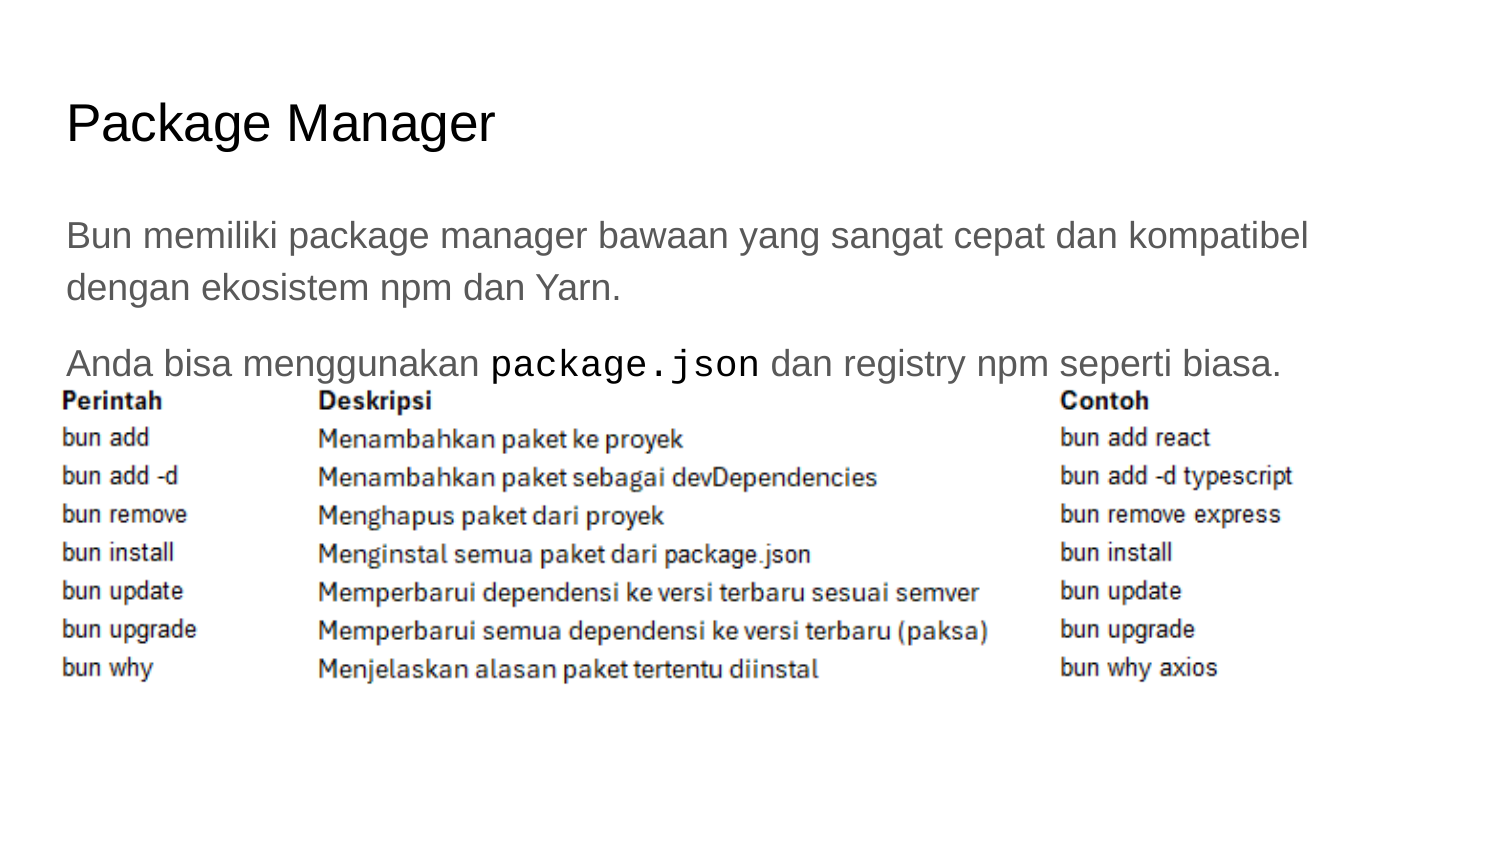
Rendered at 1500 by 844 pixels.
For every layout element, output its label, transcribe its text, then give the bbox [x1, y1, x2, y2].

list Bun memiliki package manager bawaan yang sangat cepat dan kompatibel dengan ekosistem npm dan Yarn. Anda bisa menggunakan package.json dan registry npm seperti biasa. [51, 189, 1449, 750]
picture [60, 385, 1349, 709]
title Package Manager [51, 72, 1449, 167]
